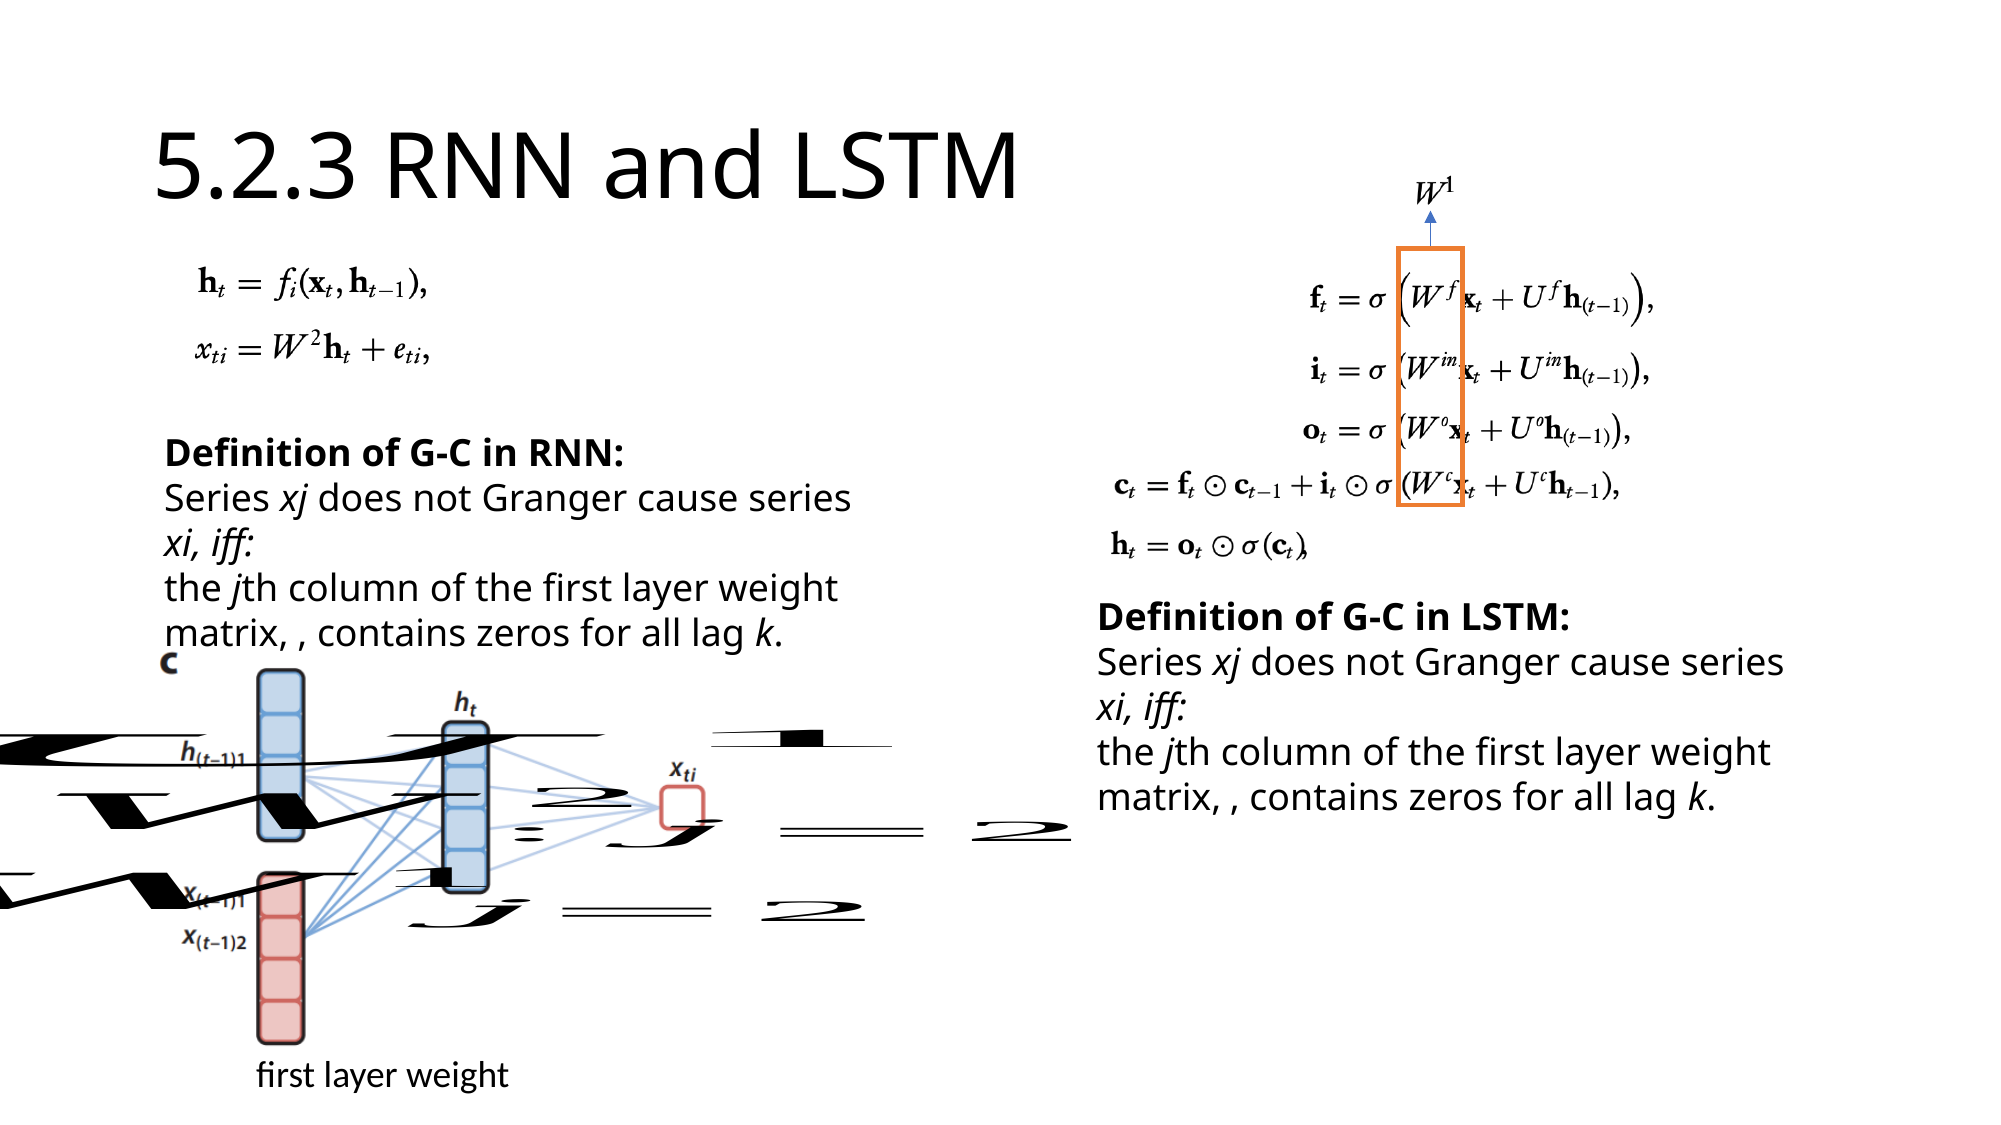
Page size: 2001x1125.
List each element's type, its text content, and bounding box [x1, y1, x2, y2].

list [147, 635, 730, 1066]
picture [1410, 168, 1463, 230]
picture [153, 230, 477, 376]
text_box first layer weight [241, 1042, 1378, 1103]
picture [1086, 248, 1847, 592]
title 5.2.3 RNN and LSTM [137, 59, 1863, 278]
